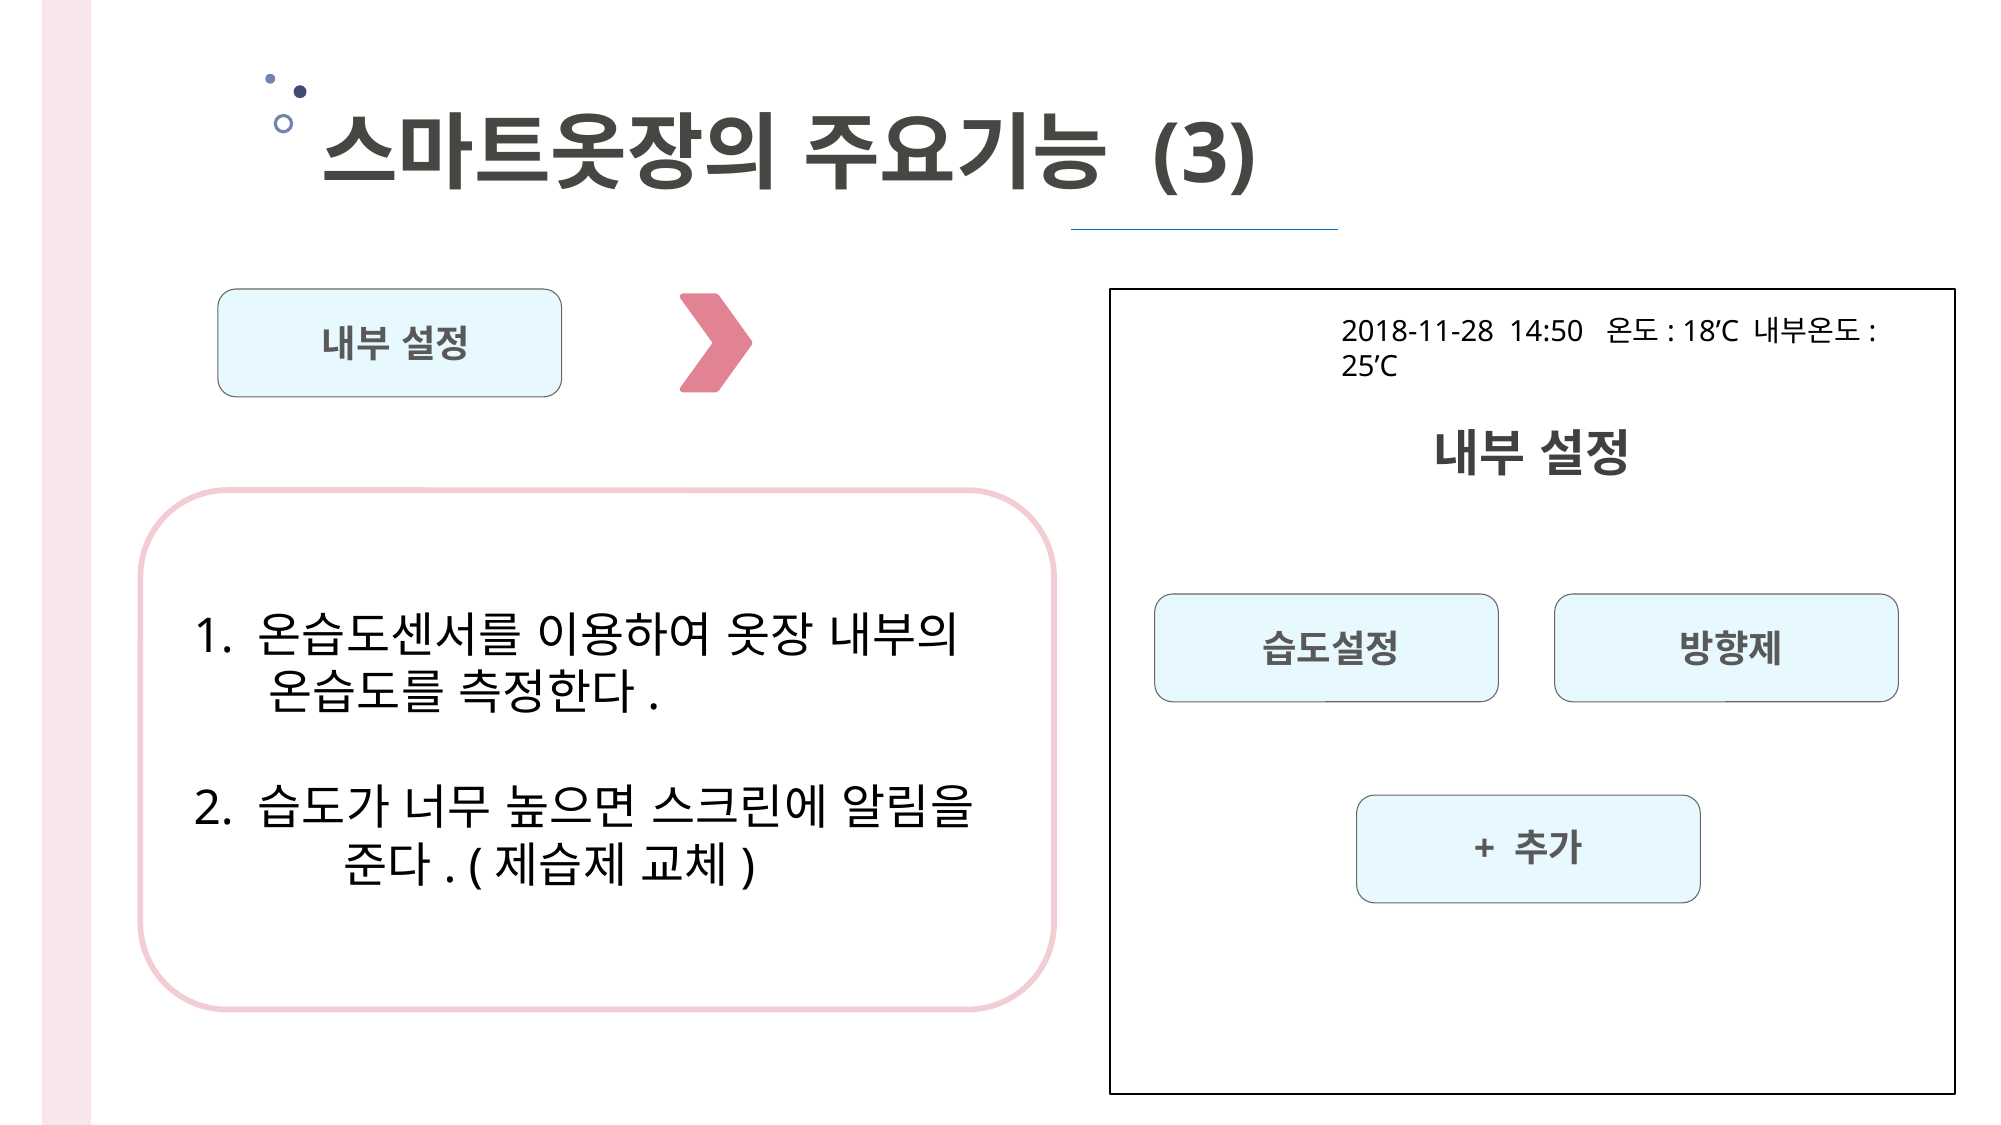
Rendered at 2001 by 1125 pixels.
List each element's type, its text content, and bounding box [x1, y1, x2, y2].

text_box [679, 293, 753, 393]
text_box 스마트옷장의 주요기능 (3) [306, 91, 1374, 207]
text_box [137, 487, 1057, 1013]
text_box 내부 설정 [1377, 414, 1688, 490]
text_box [1353, 792, 1704, 906]
text_box [1151, 591, 1502, 705]
text_box 내부 설정 [258, 312, 534, 373]
text_box [1107, 286, 1957, 1097]
text_box 방향제 [1614, 617, 1849, 678]
text_box 습도설정 [1214, 617, 1449, 678]
text_box 1. 온습도센서를 이용하여 옷장 내부의 온습도를 측정한다. 2. 습도가 너무 높으면 스크린에 알림을 준다. (제습제 교체) [178, 597, 1016, 900]
text_box [42, 0, 91, 1125]
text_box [265, 73, 307, 132]
text_box [1551, 591, 1902, 705]
text_box 2018-11-28 14:50 온도: 18’C 내부온도: 25’C [1326, 304, 1954, 390]
text_box [214, 286, 565, 400]
text_box + 추가 [1411, 816, 1646, 877]
